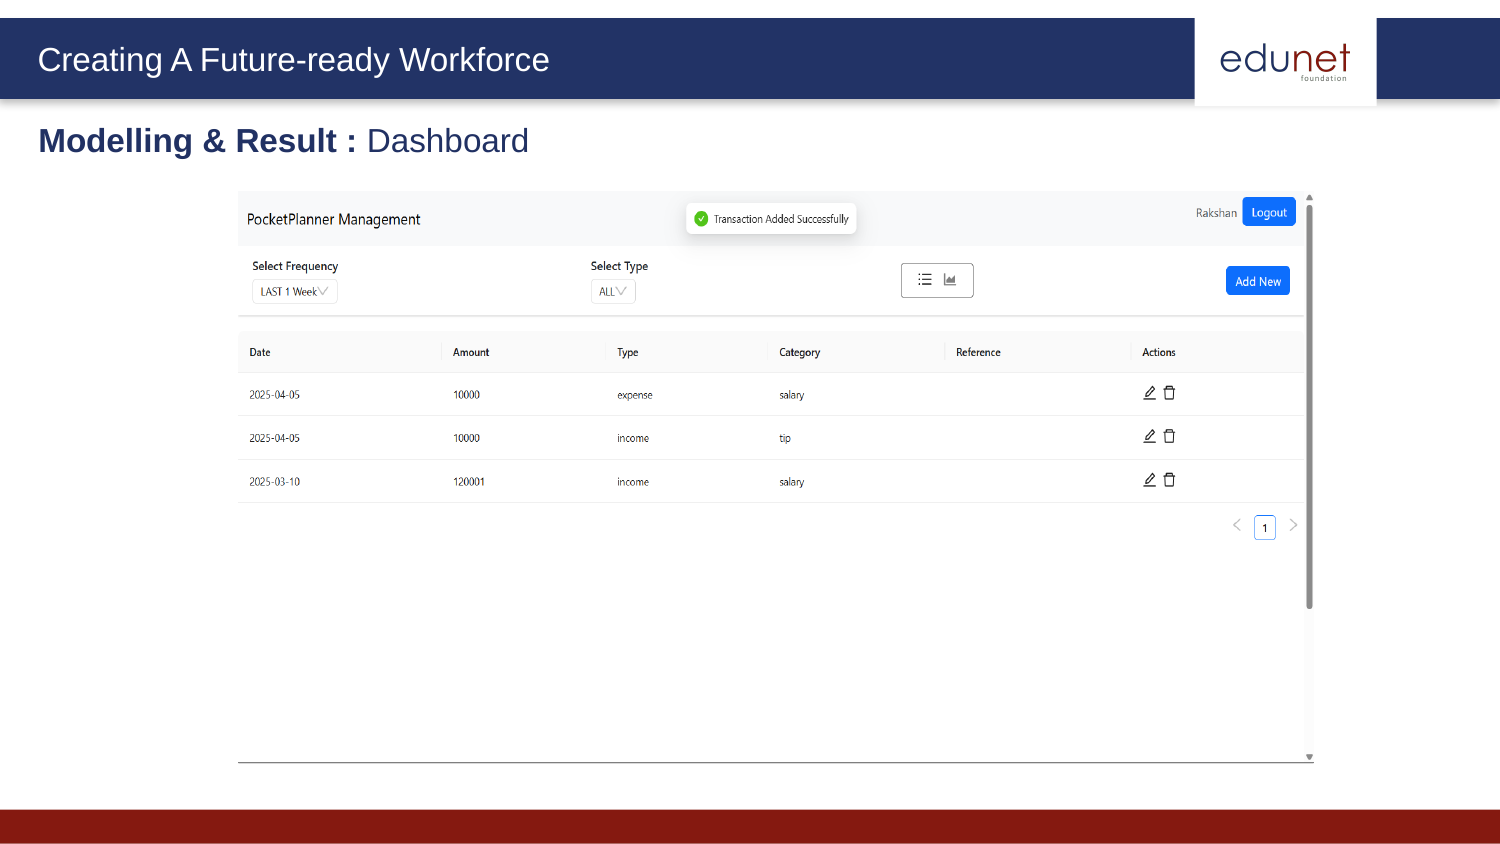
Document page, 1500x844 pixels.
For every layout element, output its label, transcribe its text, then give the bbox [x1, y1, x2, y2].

picture [238, 191, 1314, 764]
picture [1215, 38, 1356, 86]
text_box Modelling & Result : Dashboard [23, 112, 750, 167]
